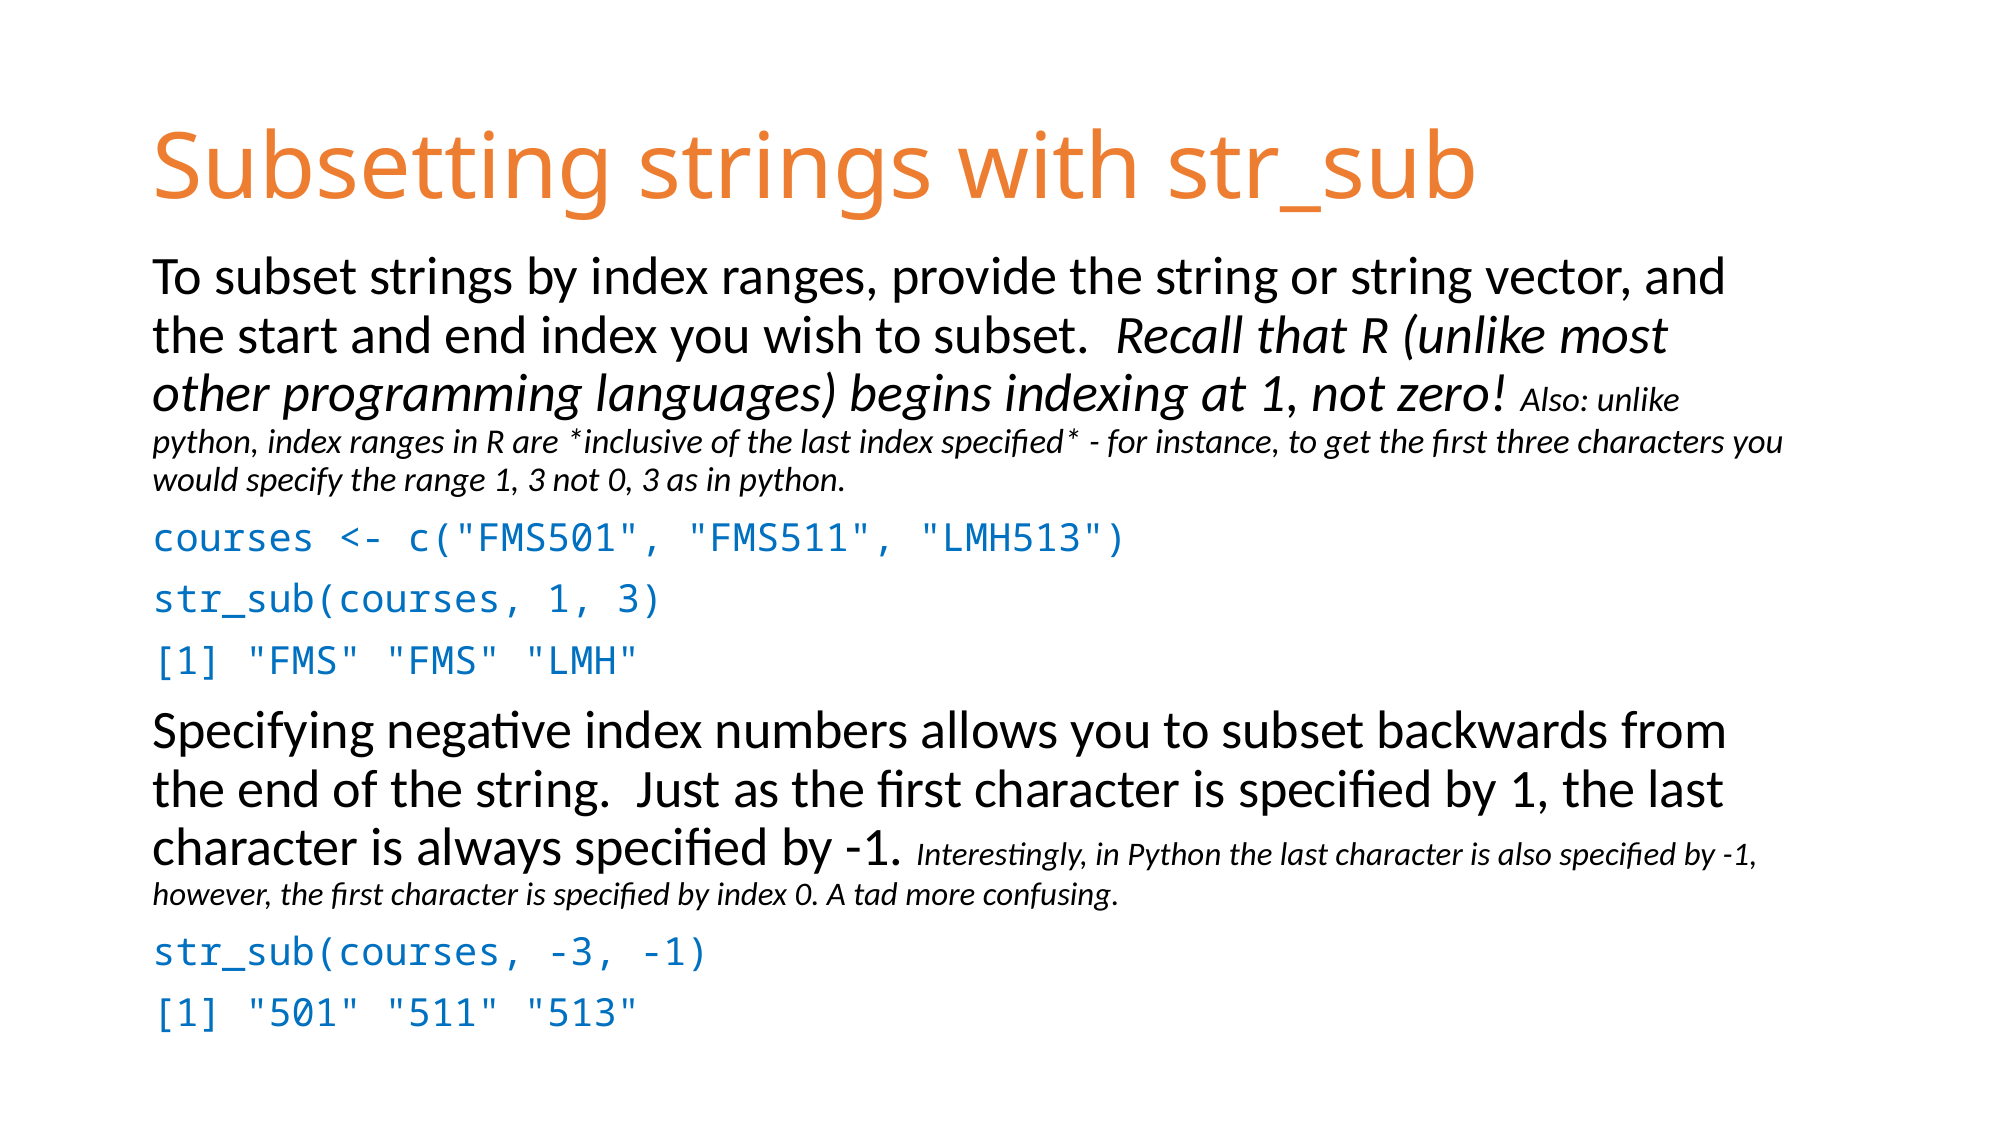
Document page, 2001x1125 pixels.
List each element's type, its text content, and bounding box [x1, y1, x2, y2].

title Subsetting strings with str_sub [137, 59, 1863, 278]
list To subset strings by index ranges, provide the string or string vector, and the start and end index you wish to subset. Recall that R (unlike most other programming languages) begins indexing at 1, not zero! Also: unlike python, index ranges in R are *inclusive of the last index specified* - for instance, to get the first three characters you would specify the range 1, 3 not 0, 3 as in python. courses <- c("FMS501", "FMS511", "LMH513") str_sub(courses, 1, 3) [1] "FMS" "FMS" "LMH" Specifying negative index numbers allows you to subset backwards from the end of the string. Just as the first character is specified by 1, the last character is always specified by -1. Interestingly, in Python the last character is also specified by -1, however, the first character is specified by index 0. A tad more confusing. str_sub(courses, -3, -1) [1] "501" "511" "513" [137, 240, 1806, 1044]
